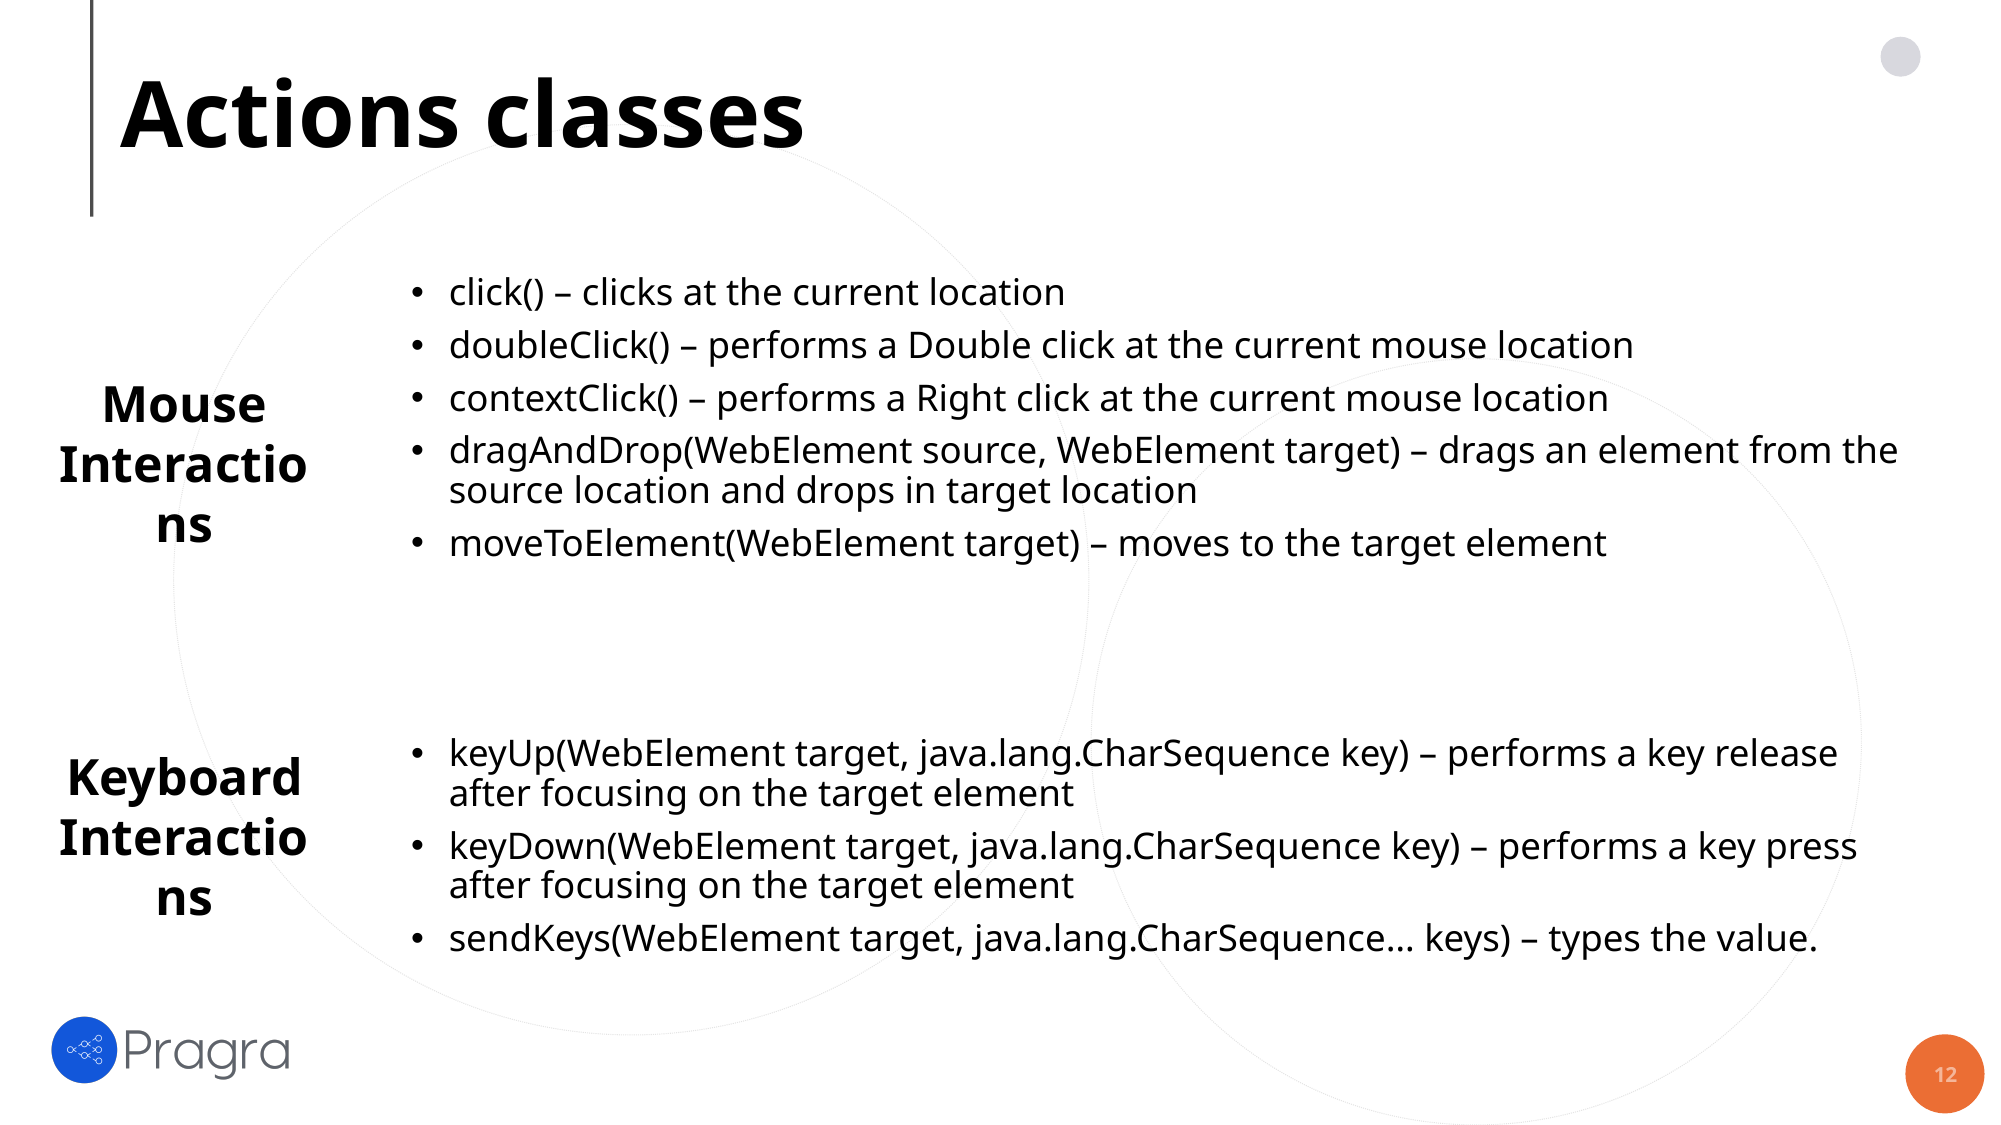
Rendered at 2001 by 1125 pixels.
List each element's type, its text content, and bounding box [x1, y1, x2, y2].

text_box Keyboard Interactions [31, 738, 338, 934]
picture [48, 1011, 294, 1088]
text_box Mouse Interactions [31, 364, 338, 560]
list click() – clicks at the current location doubleClick() – performs a Double click at the current mouse location contextClick() – performs a Right click at the current mouse location dragAndDrop(WebElement source, WebElement target) – drags an element from the source location and drops in target location moveToElement(WebElement target) – moves to the target element keyUp(WebElement target, java.lang.CharSequence key) – performs a key release after focusing on the target element keyDown(WebElement target, java.lang.CharSequence key) – performs a key press after focusing on the target element sendKeys(WebElement target, java.lang.CharSequence… keys) – types the value. [396, 266, 1921, 981]
title Actions classes [105, 59, 1787, 176]
